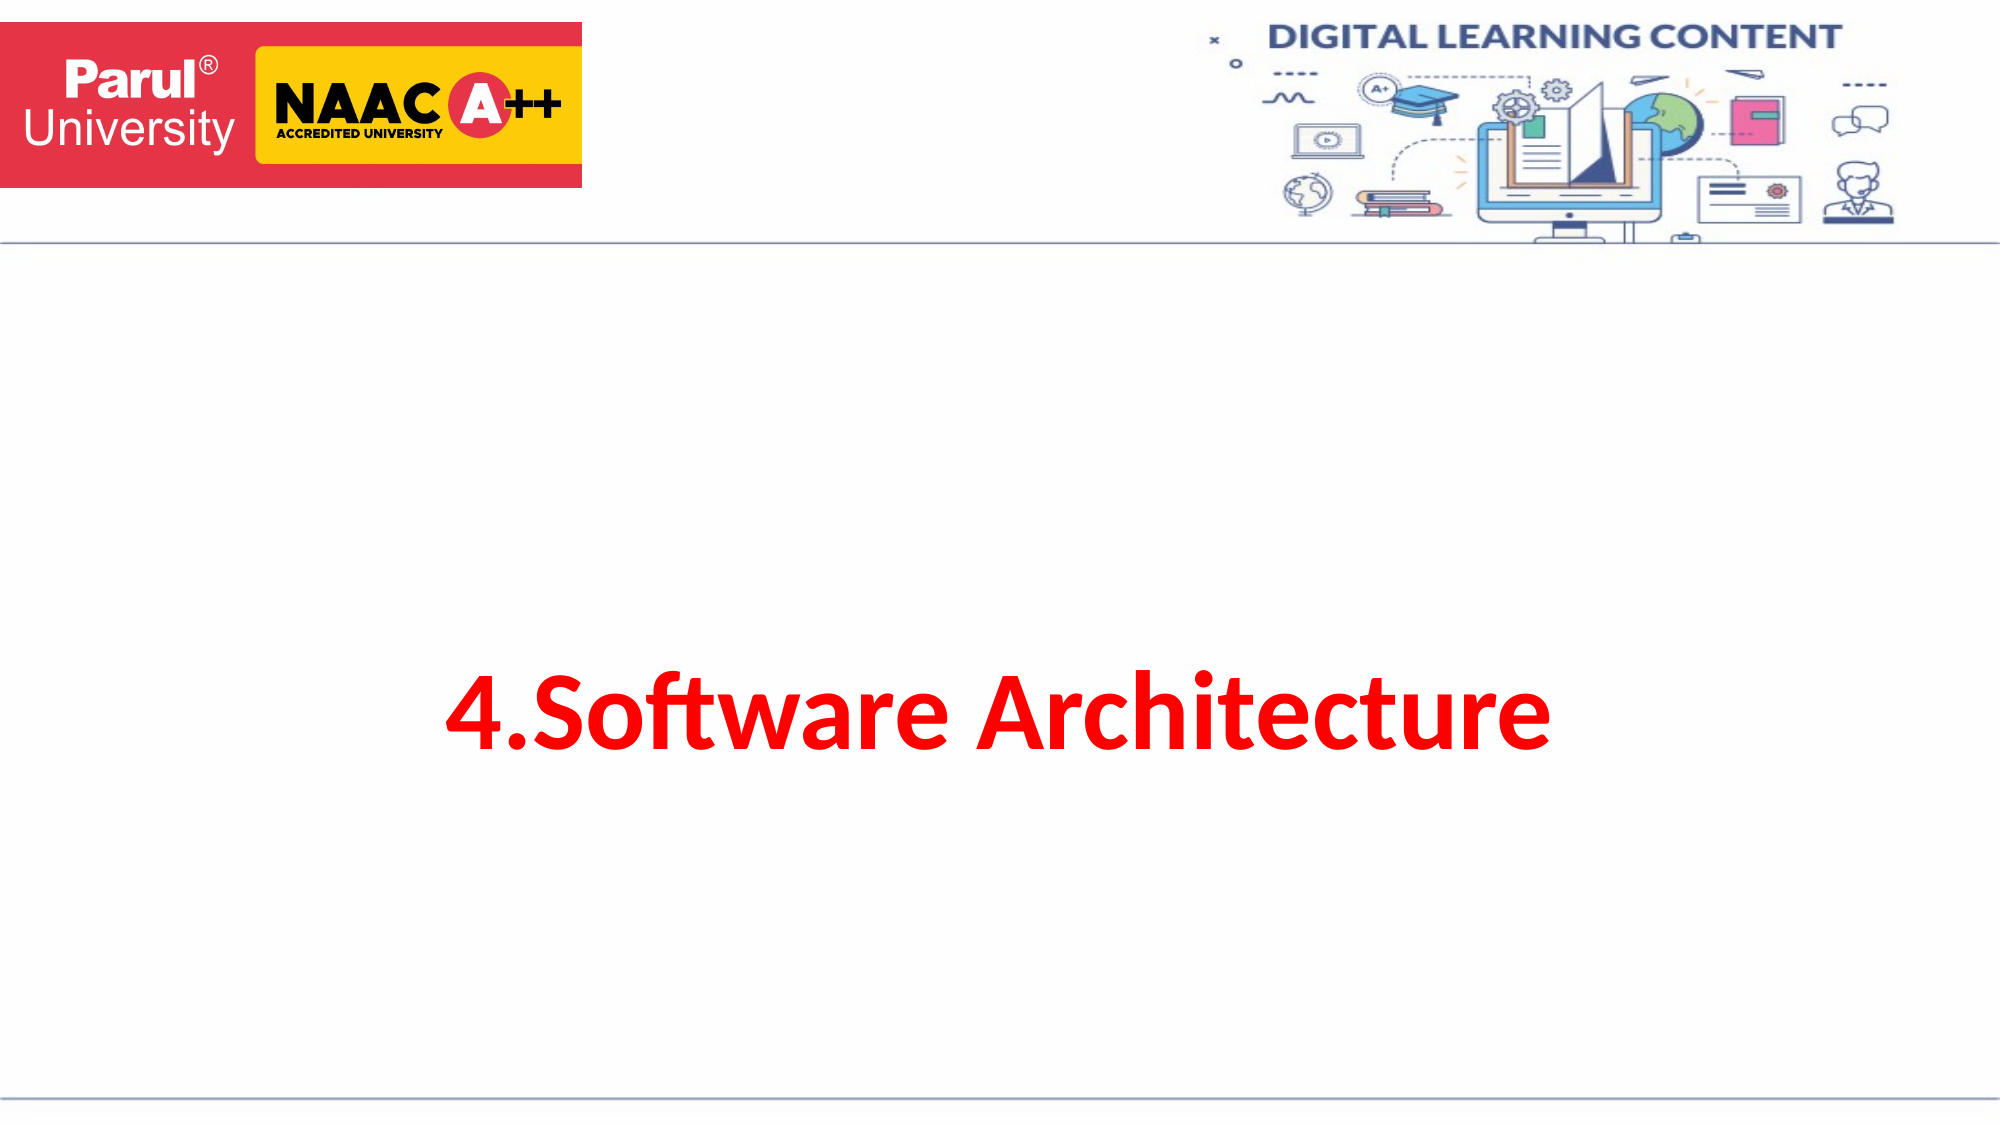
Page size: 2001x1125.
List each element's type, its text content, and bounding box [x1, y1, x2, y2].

picture [0, 0, 2000, 1125]
title 4.Software Architecture [68, 338, 1932, 787]
